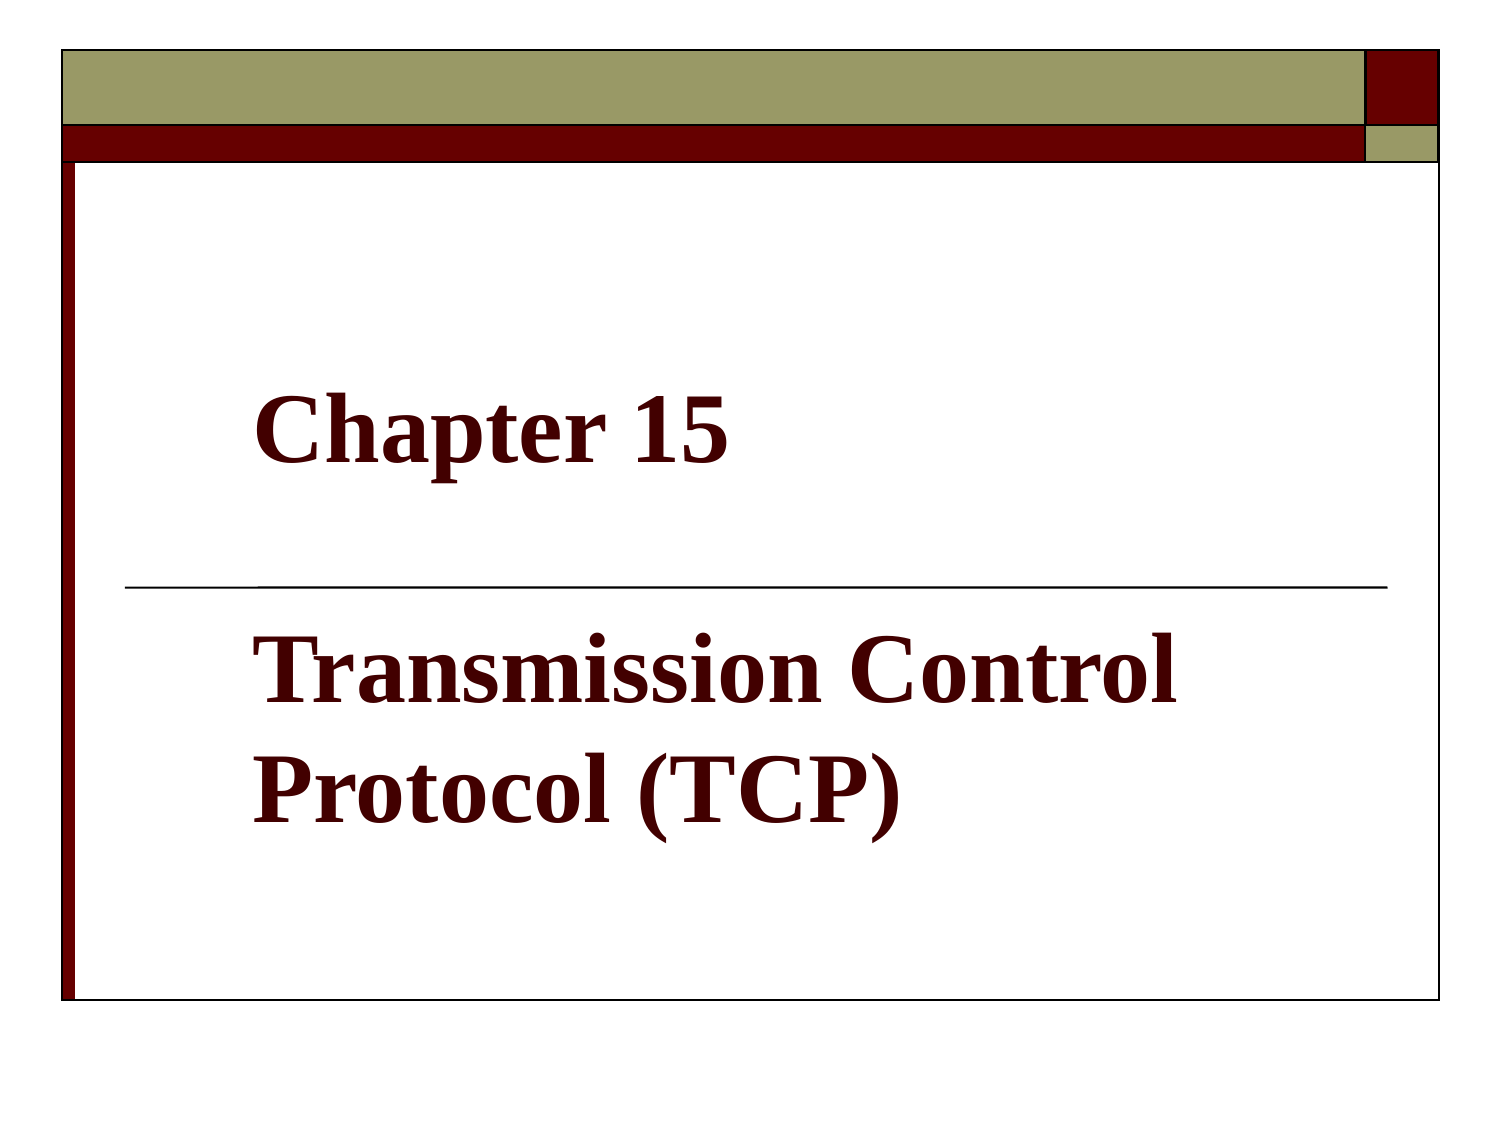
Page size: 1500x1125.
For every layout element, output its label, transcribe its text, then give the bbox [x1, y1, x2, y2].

title Chapter 15 Transmission Control Protocol (TCP) [237, 397, 1288, 851]
